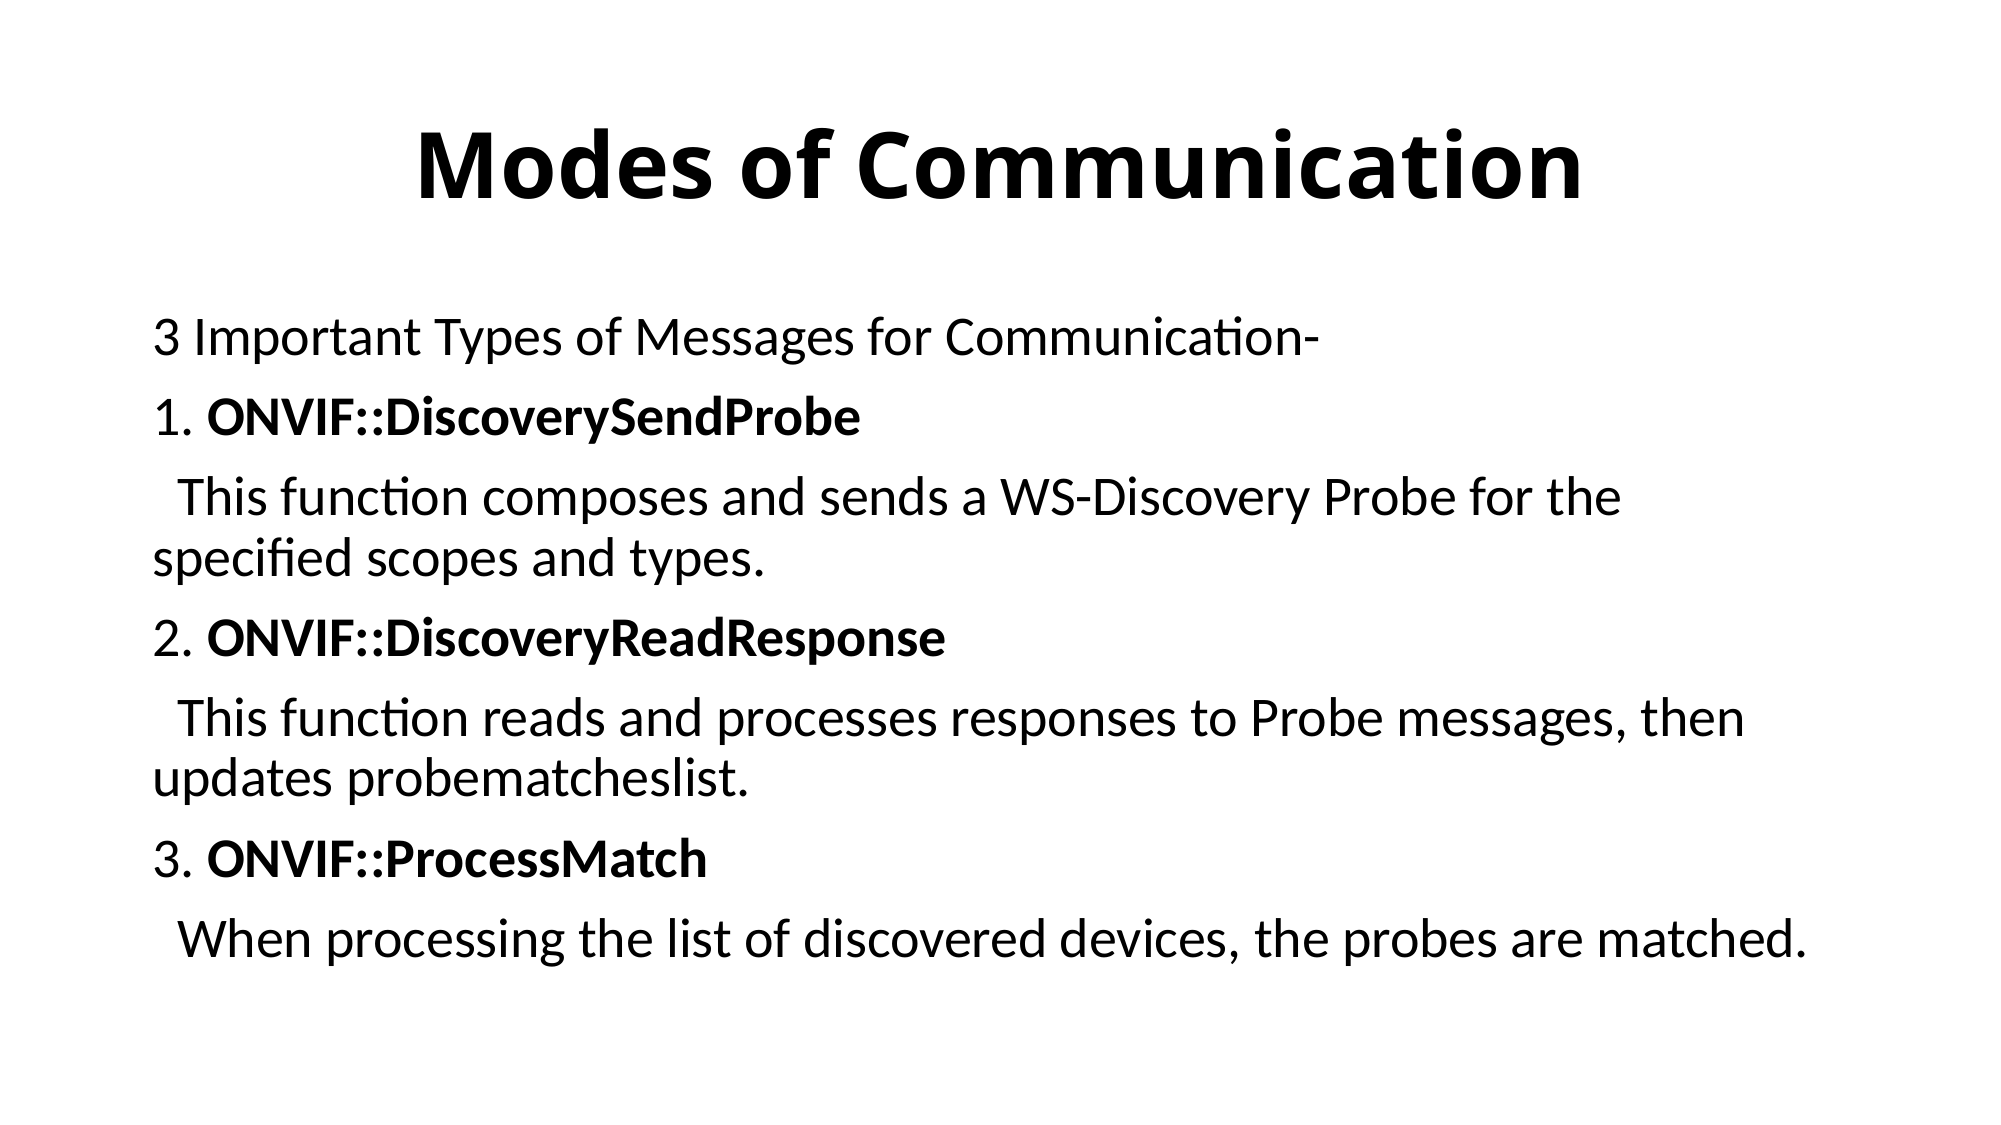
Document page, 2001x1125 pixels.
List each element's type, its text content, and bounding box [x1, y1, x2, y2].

list 3 Important Types of Messages for Communication- 1. ONVIF::DiscoverySendProbe This function composes and sends a WS-Discovery Probe for the specified scopes and types. 2. ONVIF::DiscoveryReadResponse This function reads and processes responses to Probe messages, then updates probematcheslist. 3. ONVIF::ProcessMatch When processing the list of discovered devices, the probes are matched. [137, 299, 1863, 1014]
title Modes of Communication [137, 59, 1863, 278]
